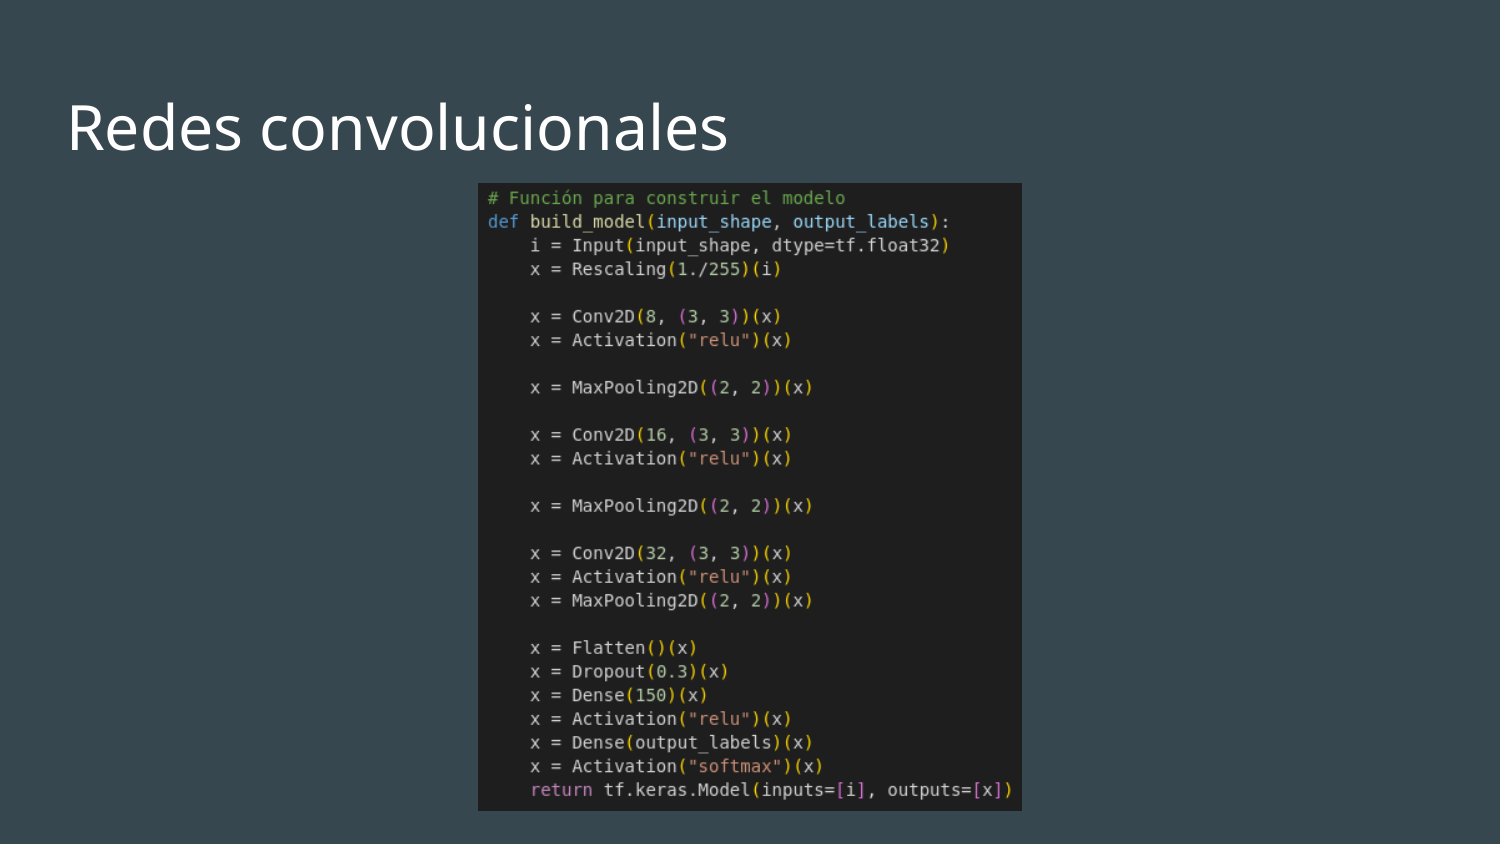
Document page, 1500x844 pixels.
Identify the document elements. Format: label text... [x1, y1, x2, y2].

picture [478, 183, 1022, 811]
title Redes convolucionales [51, 72, 1449, 167]
